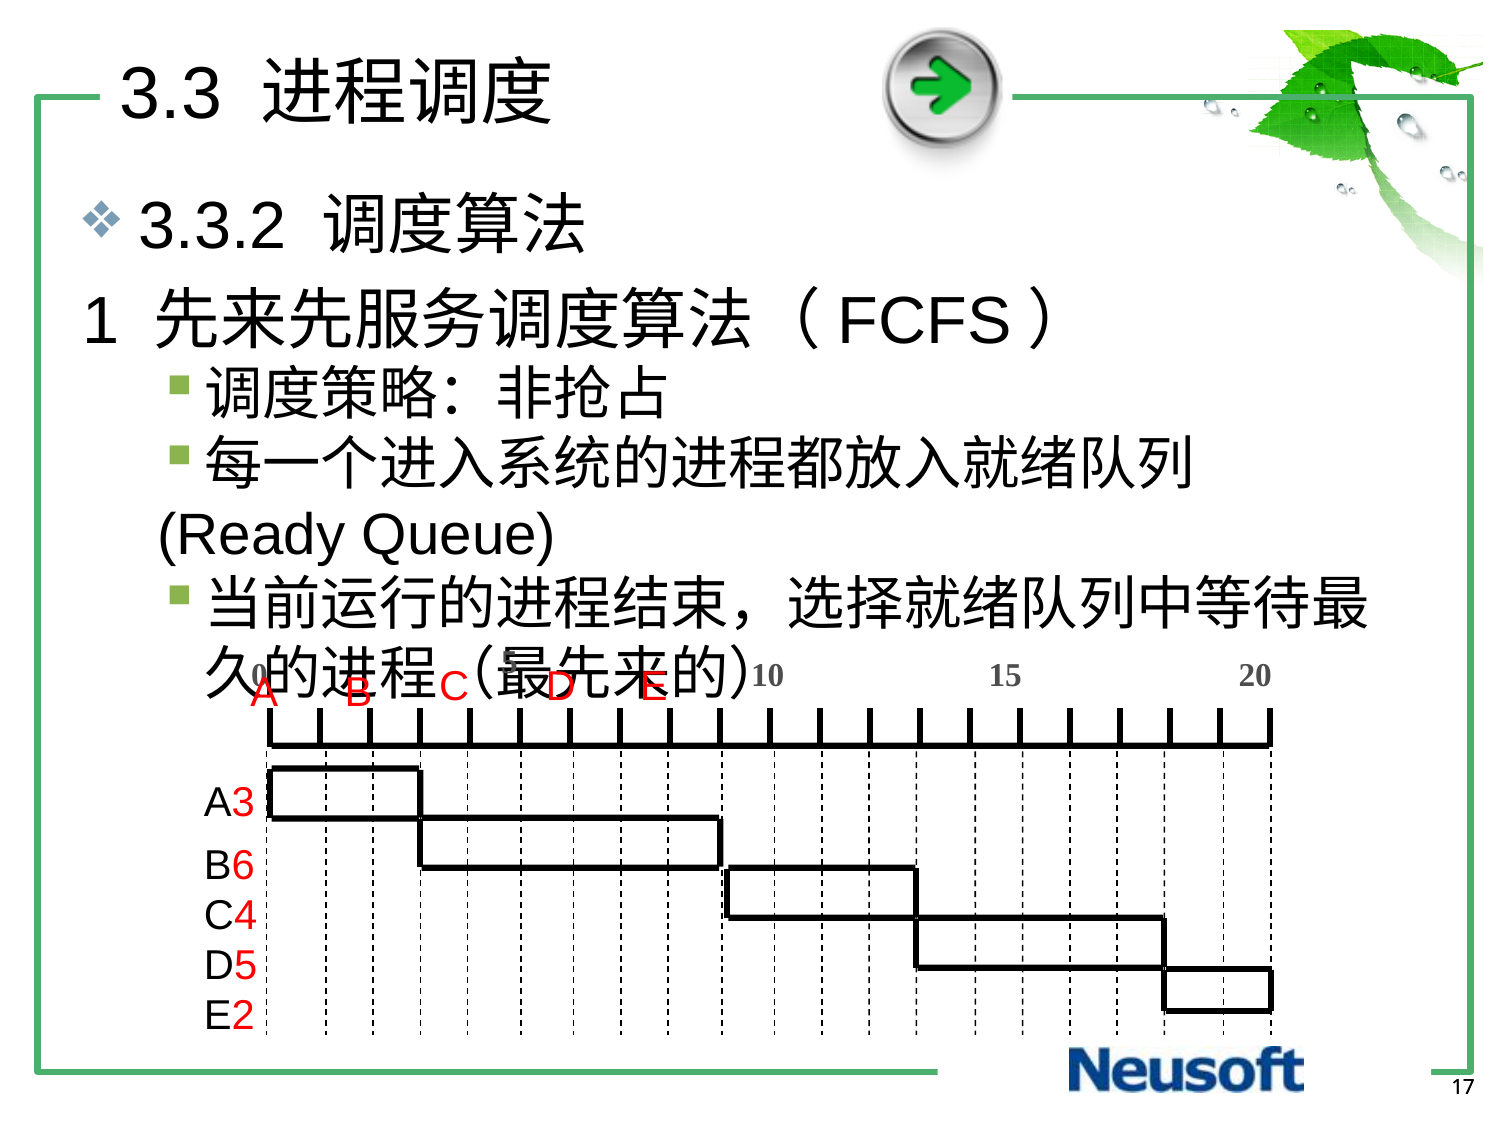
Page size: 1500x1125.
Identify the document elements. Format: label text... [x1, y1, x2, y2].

picture [1198, 30, 1483, 305]
text_box D5 [196, 930, 242, 980]
picture [882, 27, 1005, 173]
text_box E2 [196, 980, 263, 1045]
list 3.3.2 调度算法 1 先来先服务调度算法（FCFS） 调度策略：非抢占 每一个进入系统的进程都放入就绪队列 (Ready Queue) 当前运行的进程结束，选择就绪队列中等待最久的进程（最先来的） [74, 173, 1424, 1036]
text_box B6 [196, 830, 242, 880]
title 3.3 进程调度 [111, 30, 940, 148]
picture [1069, 1046, 1304, 1093]
text_box A3 [196, 767, 242, 830]
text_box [242, 632, 1281, 1036]
text_box C4 [196, 880, 242, 930]
picture [1198, 100, 1467, 305]
text_box 17 [1132, 1065, 1483, 1106]
